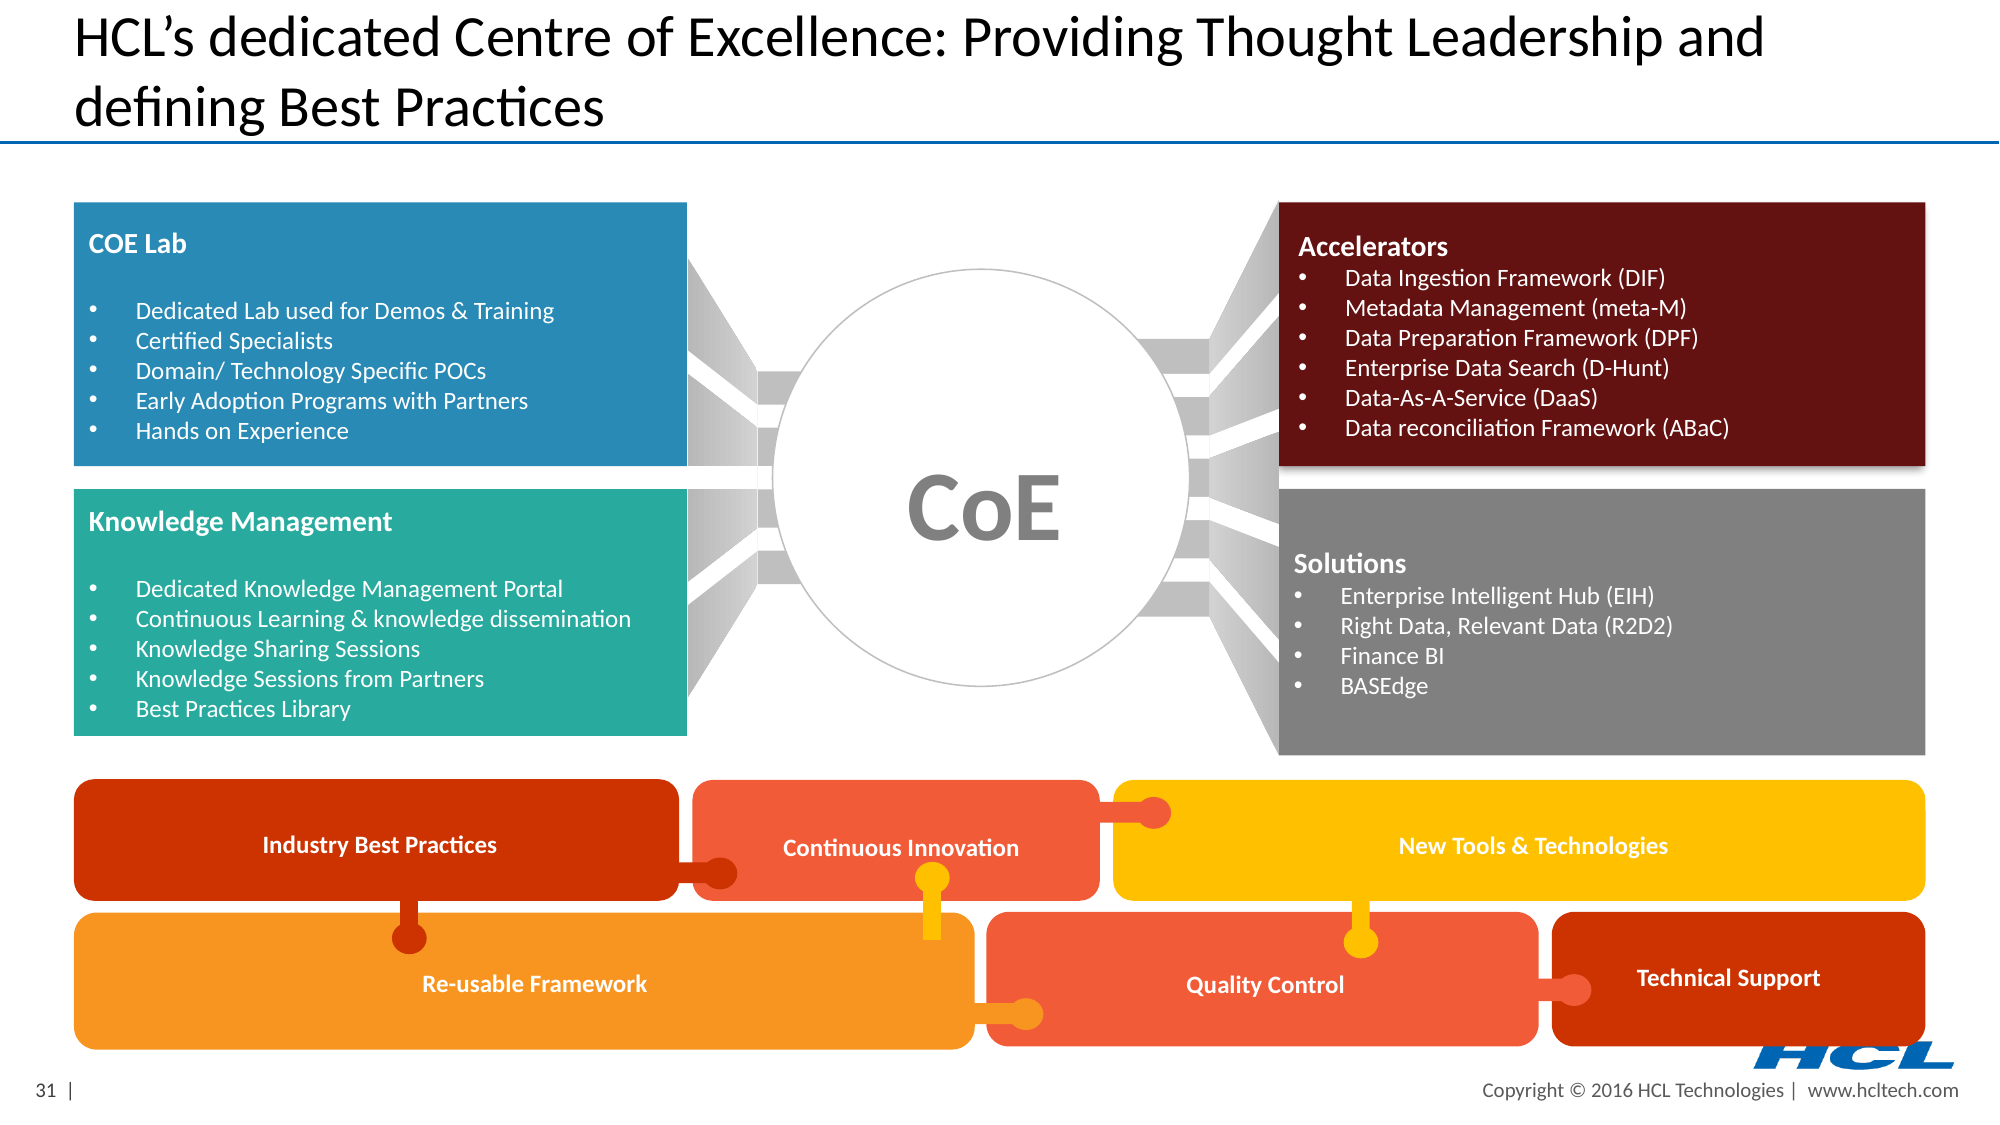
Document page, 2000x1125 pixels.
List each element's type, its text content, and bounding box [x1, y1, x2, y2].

title HCL’s dedicated Centre of Excellence: Providing Thought Leadership and defining Best Practices [66, 9, 1933, 128]
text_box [73, 199, 1926, 1050]
picture [1745, 1031, 1967, 1082]
